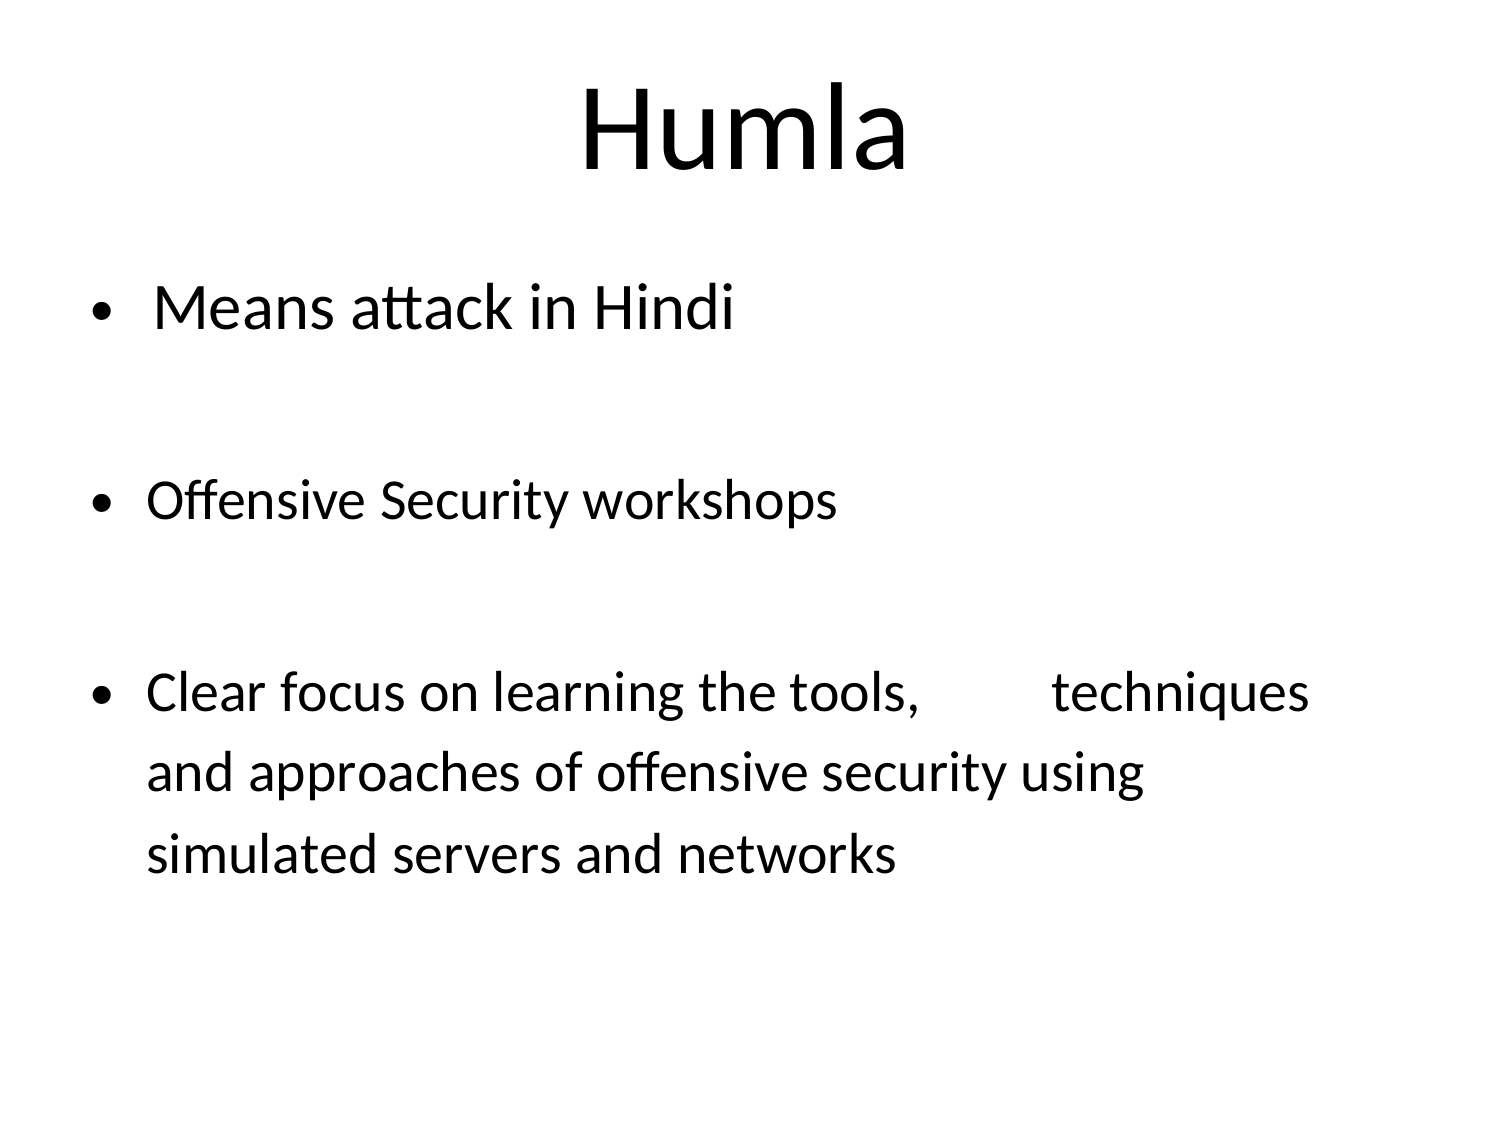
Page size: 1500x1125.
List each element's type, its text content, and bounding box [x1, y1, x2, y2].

text_box and approaches of offensive security using simulated servers and networks [144, 744, 1321, 896]
text_box • [87, 660, 126, 732]
text_box Clear focus on learning the tools, [144, 664, 1049, 736]
text_box • [87, 276, 126, 348]
text_box Humla [564, 37, 927, 203]
text_box Means attack in Hindi [150, 262, 800, 363]
text_box techniques [1049, 664, 1362, 736]
text_box • [87, 468, 126, 540]
text_box Offensive Security workshops [144, 472, 964, 544]
